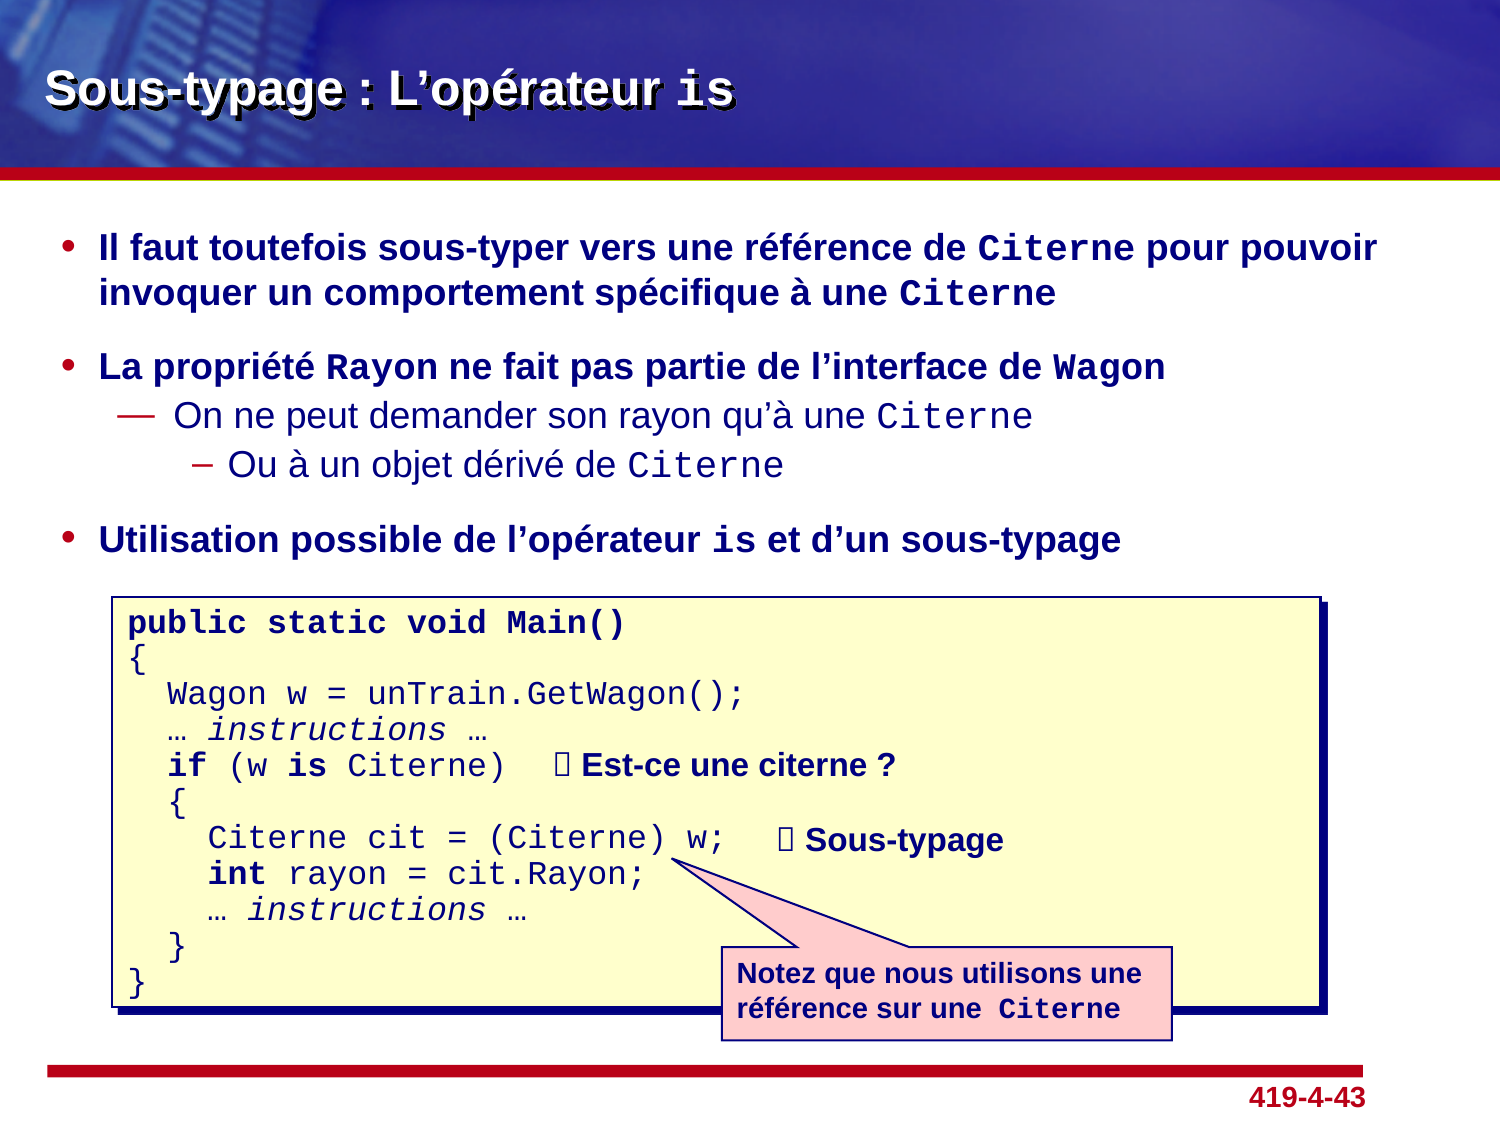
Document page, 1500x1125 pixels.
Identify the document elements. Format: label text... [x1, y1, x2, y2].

picture [0, 0, 1500, 167]
list Il faut toutefois sous-typer vers une référence de Citerne pour pouvoir invoquer un comportement spécifique à une Citerne La propriété Rayon ne fait pas partie de l’interface de Wagon On ne peut demander son rayon qu’à une Citerne Ou à un objet dérivé de Citerne Utilisation possible de l’opérateur is et d’un sous-typage [45, 215, 1457, 568]
text_box  Sous-typage [761, 810, 1035, 866]
text_box  Est-ce une citerne ? [537, 736, 1049, 791]
text_box Notez que nous utilisons une référence sur une Citerne [671, 858, 1172, 1041]
title Sous-typage : L’opérateur is [29, 26, 1308, 146]
text_box public static void Main() { Wagon w = unTrain.GetWagon(); … instructions … if (w is Citerne) { Citerne cit = (Citerne) w; int rayon = cit.Rayon; … instructions … } } [112, 596, 1321, 1007]
